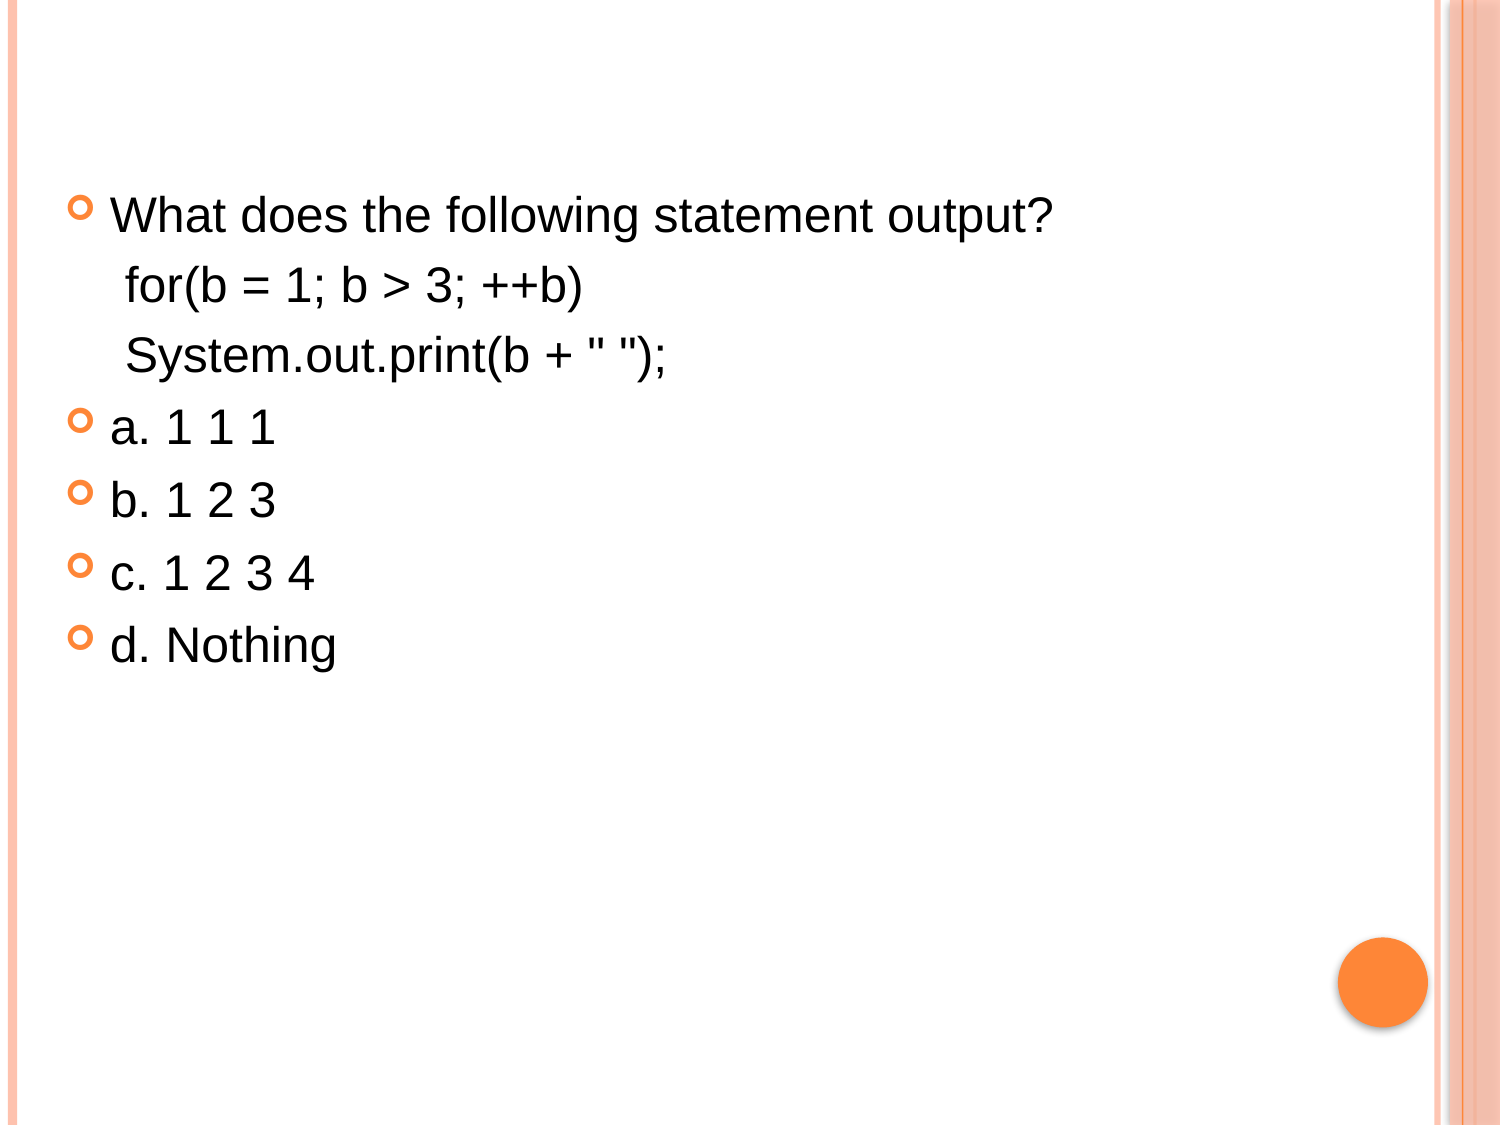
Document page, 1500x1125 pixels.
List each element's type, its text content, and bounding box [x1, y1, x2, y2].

list What does the following statement output? for(b = 1; b > 3; ++b) System.out.print(b + " "); a. 1 1 1 b. 1 2 3 c. 1 2 3 4 d. Nothing [50, 174, 1450, 1088]
